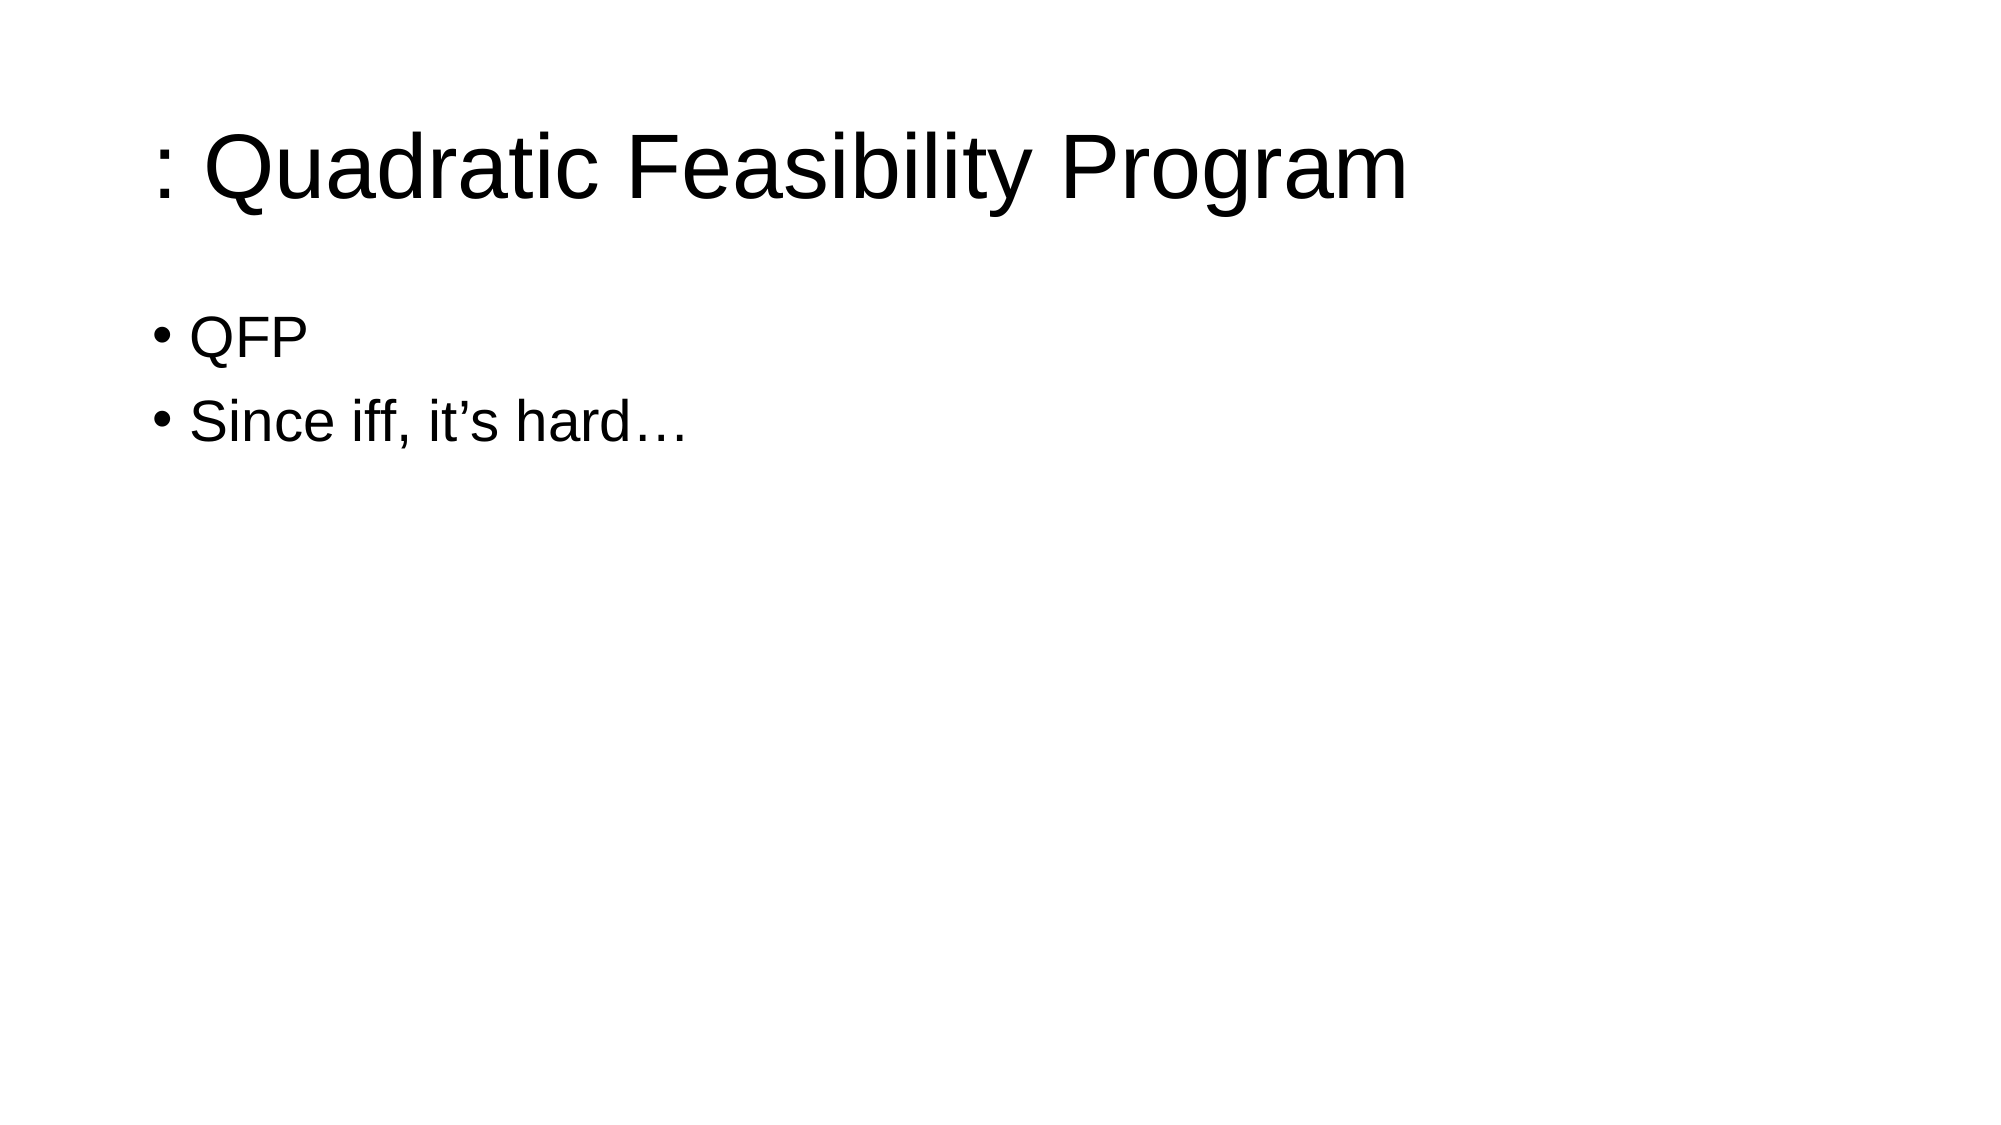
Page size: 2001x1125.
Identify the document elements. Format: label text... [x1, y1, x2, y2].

list QFP Since iff, it’s hard… [137, 299, 1863, 1014]
